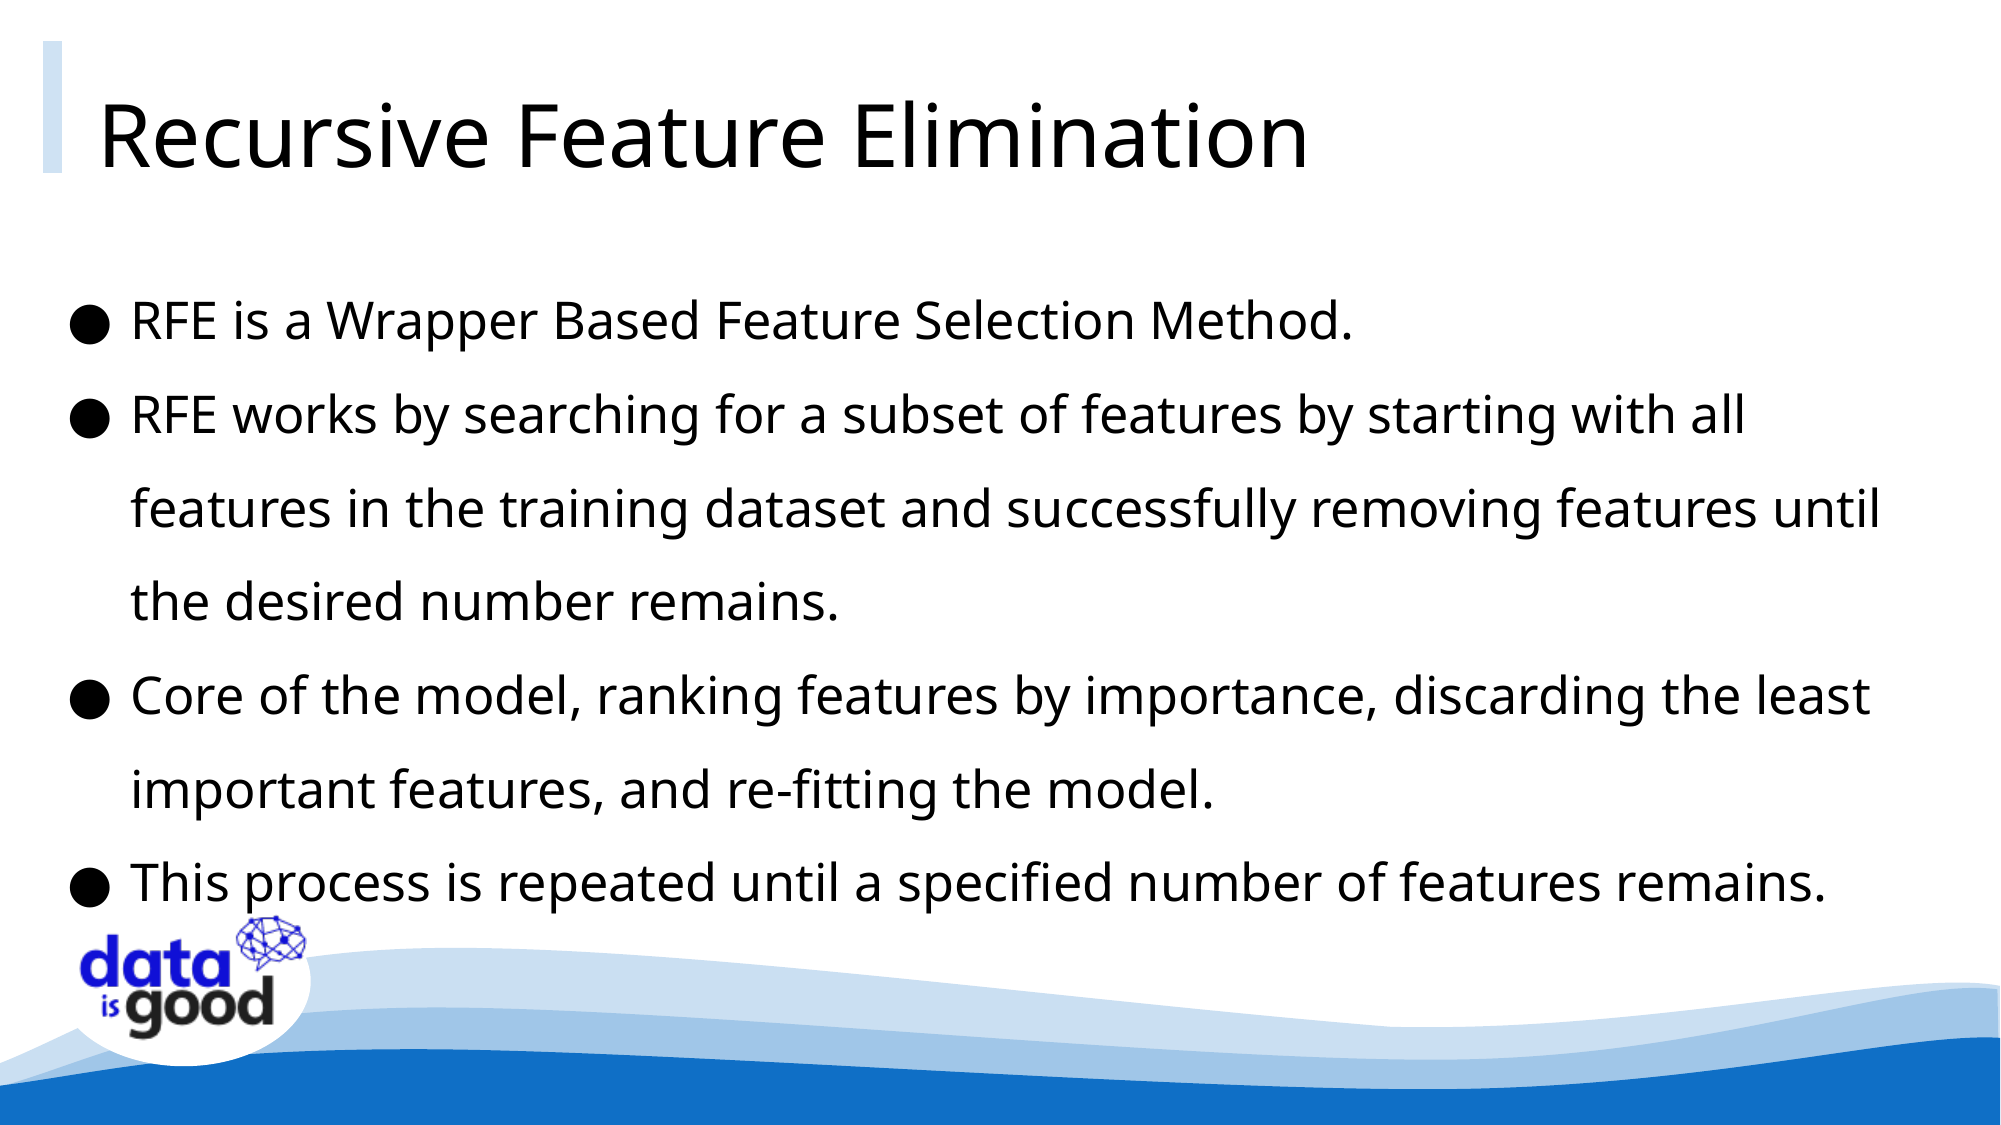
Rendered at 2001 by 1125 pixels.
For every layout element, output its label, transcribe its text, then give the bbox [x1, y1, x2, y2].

list RFE is a Wrapper Based Feature Selection Method. RFE works by searching for a subset of features by starting with all features in the training dataset and successfully removing features until the desired number remains. Core of the model, ranking features by importance, discarding the least important features, and re-fitting the model. This process is repeated until a specified number of features remains. [40, 241, 1970, 667]
picture [78, 913, 307, 1072]
title Recursive Feature Elimination [82, 49, 2000, 160]
